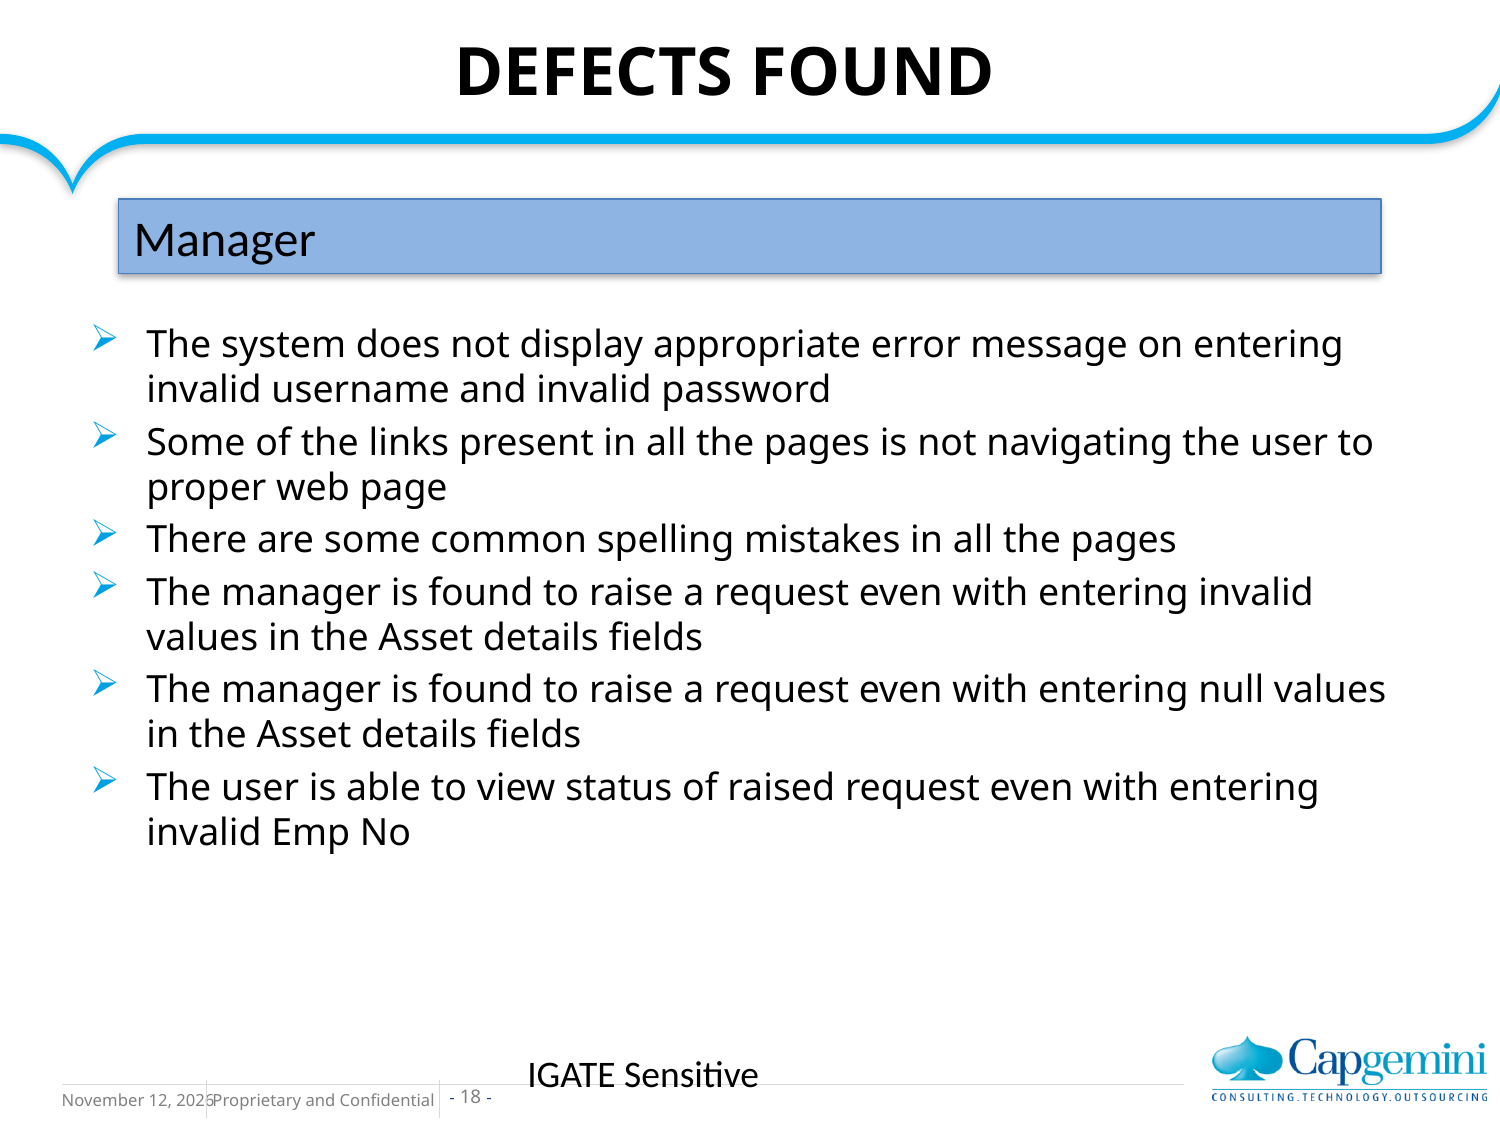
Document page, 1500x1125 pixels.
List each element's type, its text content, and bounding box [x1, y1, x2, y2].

picture [1212, 1036, 1487, 1101]
title DEFECTS FOUND [50, 3, 1400, 134]
list The system does not display appropriate error message on entering invalid username and invalid password Some of the links present in all the pages is not navigating the user to proper web page There are some common spelling mistakes in all the pages The manager is found to raise a request even with entering invalid values in the Asset details fields The manager is found to raise a request even with entering null values in the Asset details fields The user is able to view status of raised request even with entering invalid Emp No [75, 312, 1425, 1005]
text_box Manager [118, 198, 1382, 274]
footer IGATE Sensitive [512, 1042, 988, 1103]
